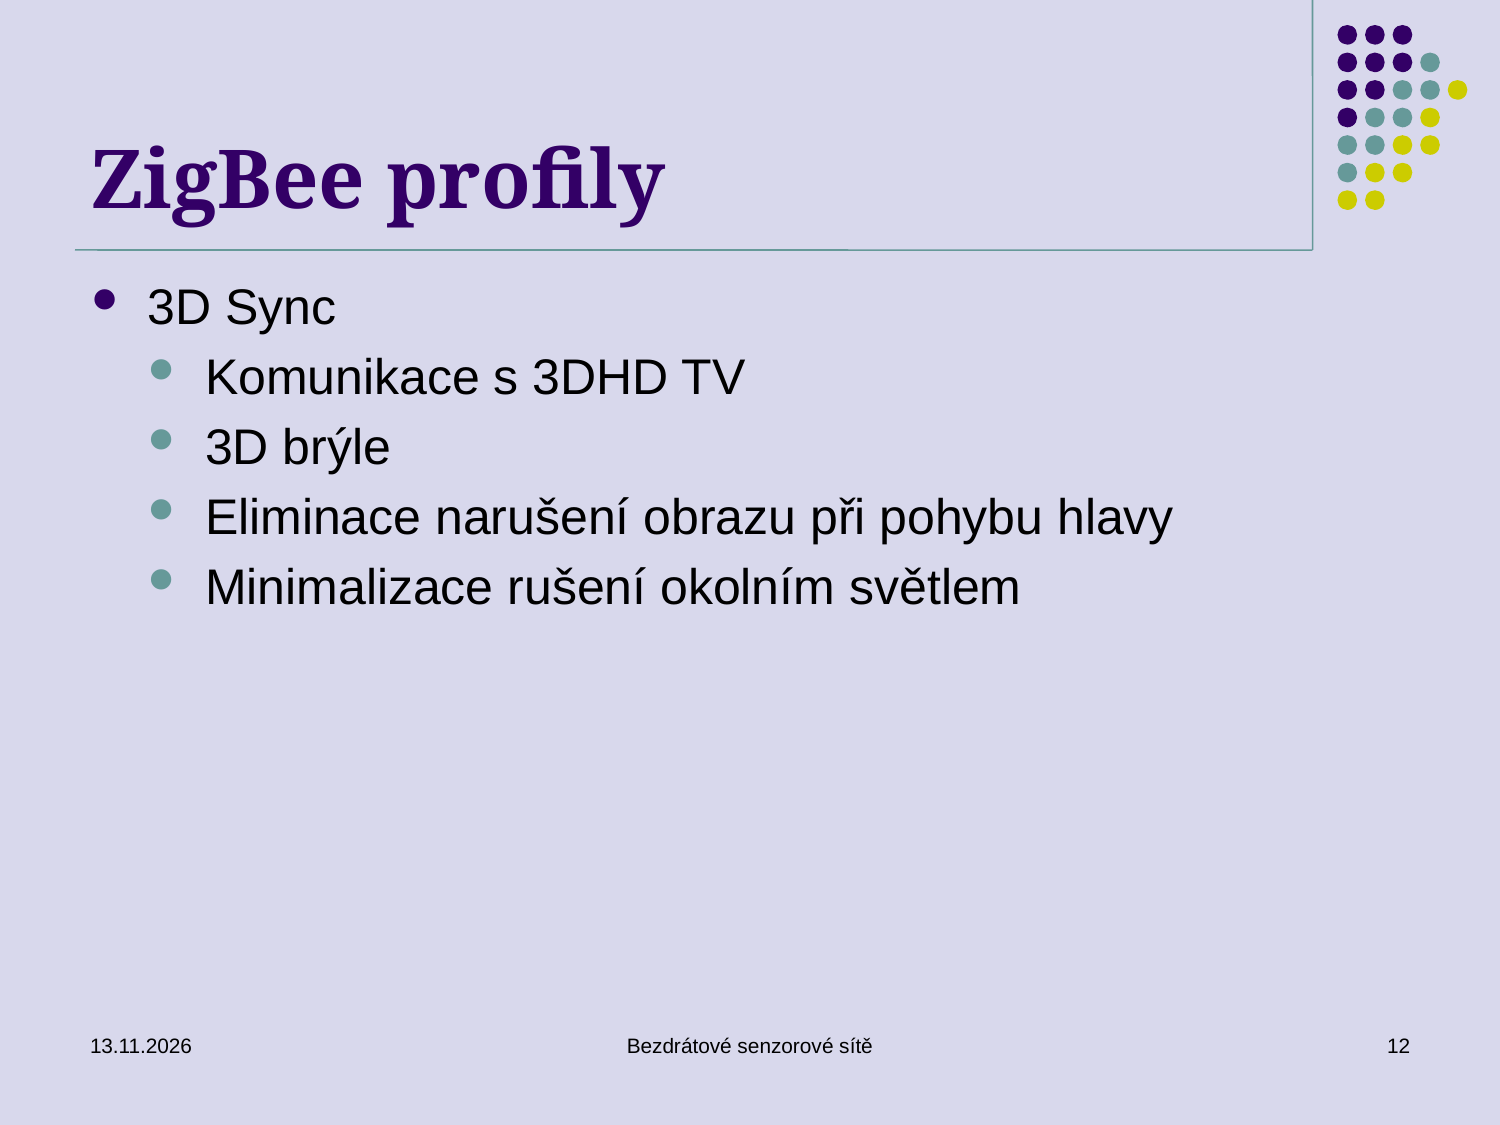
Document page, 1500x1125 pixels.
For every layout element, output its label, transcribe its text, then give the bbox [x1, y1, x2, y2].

slide_number 26. 11. 2019 [75, 1025, 425, 1100]
title ZigBee profily [75, 20, 1313, 233]
slide_number 12 [1074, 1025, 1425, 1100]
list 3D Sync Komunikace s 3DHD TV 3D brýle Eliminace narušení obrazu při pohybu hlavy Minimalizace rušení okolním světlem [76, 267, 1461, 991]
footer Bezdrátové senzorové sítě [512, 1025, 988, 1100]
